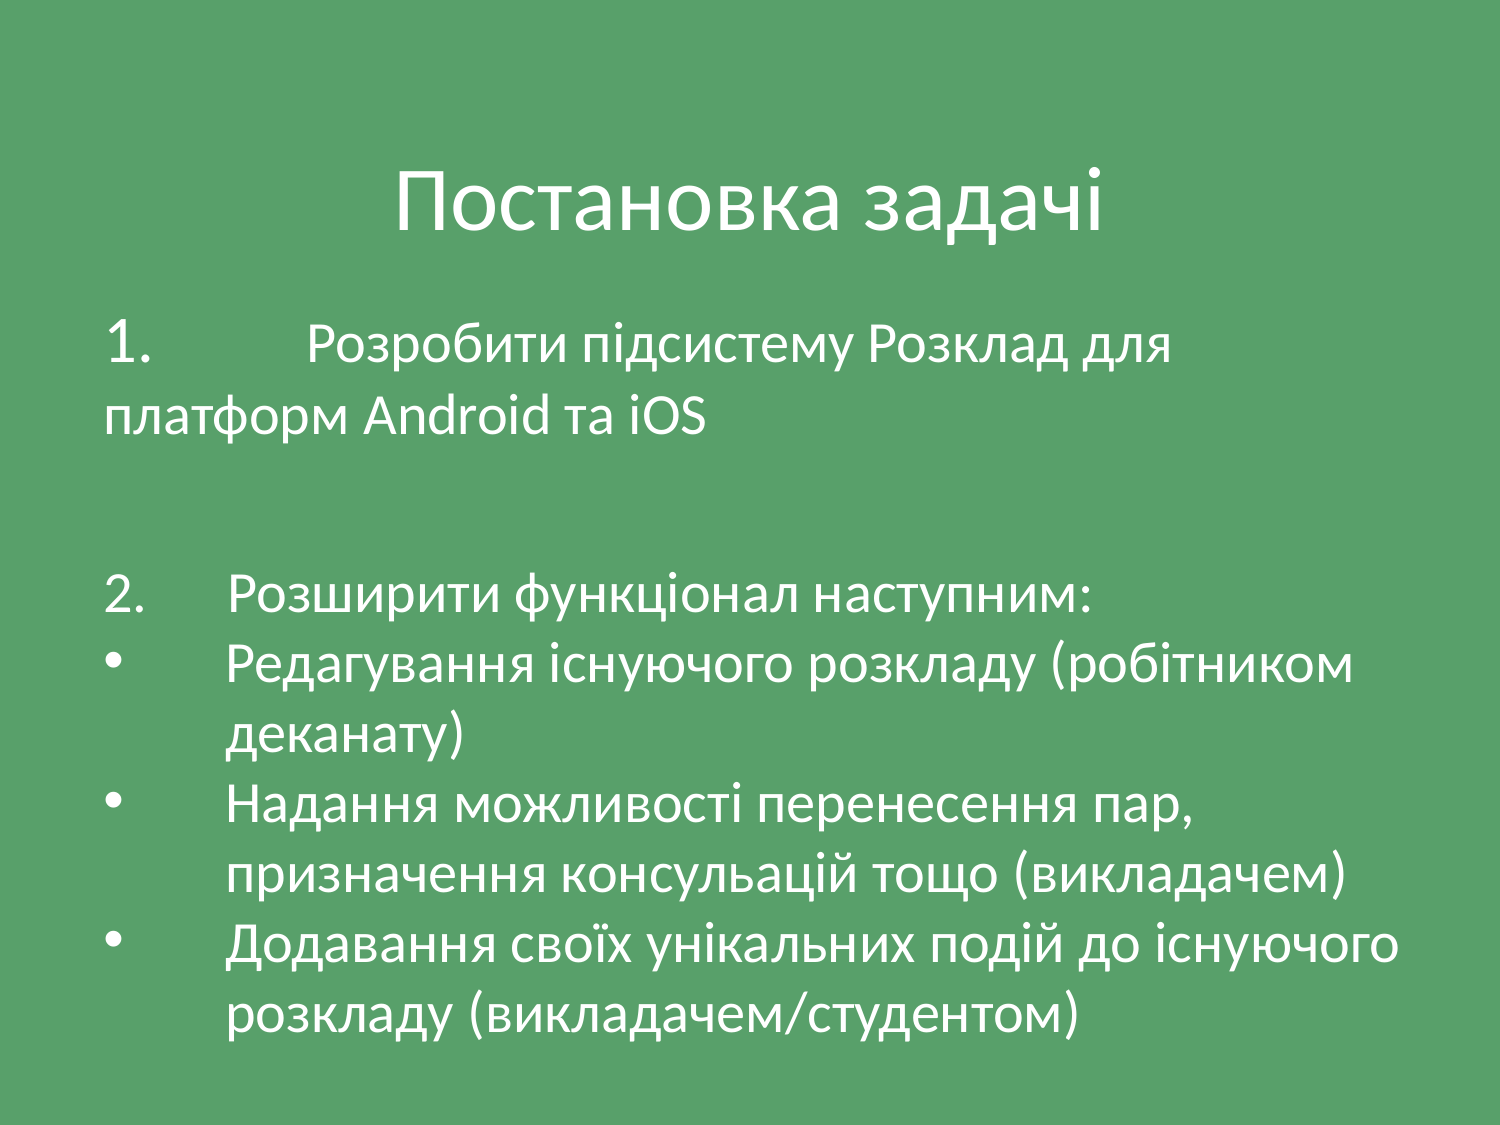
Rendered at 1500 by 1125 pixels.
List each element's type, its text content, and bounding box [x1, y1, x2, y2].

text_box 1. Розробити підсистему Розклад для платформ Android та iOS [88, 291, 1439, 451]
text_box 2. Розширити функціонал наступним: Редагування існуючого розкладу (робітником деканату) Надання можливості перенесення пар, призначення консульацій тощо (викладачем) Додавання своїх унікальних подій до існуючого розкладу (викладачем/студентом) [88, 538, 1439, 1061]
title Постановка задачі [75, 99, 1425, 288]
